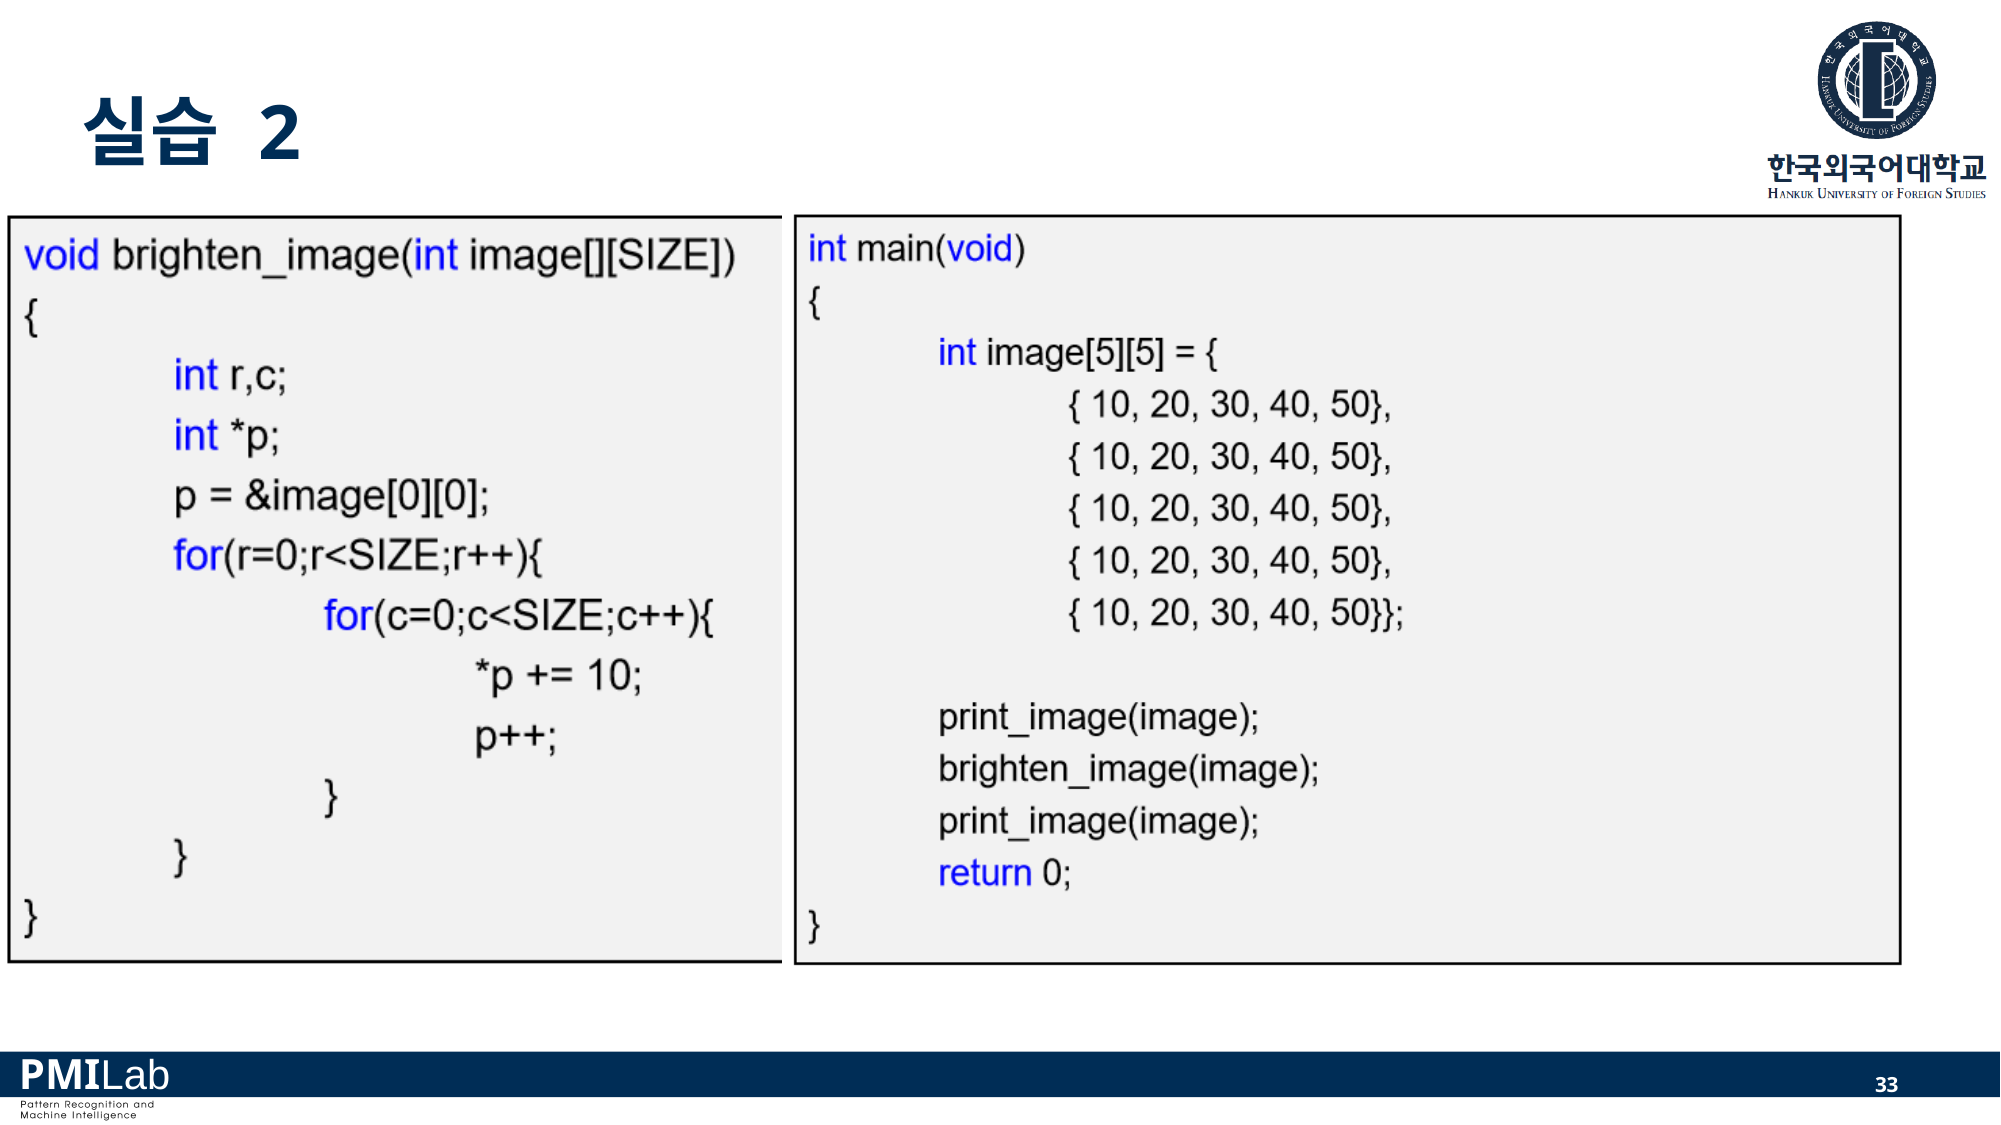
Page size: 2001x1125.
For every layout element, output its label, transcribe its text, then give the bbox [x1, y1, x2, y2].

picture [0, 1098, 229, 1125]
picture [0, 0, 2001, 1051]
slide_number 33 [1808, 1064, 1914, 1107]
title 실습 2 [66, 20, 1735, 183]
